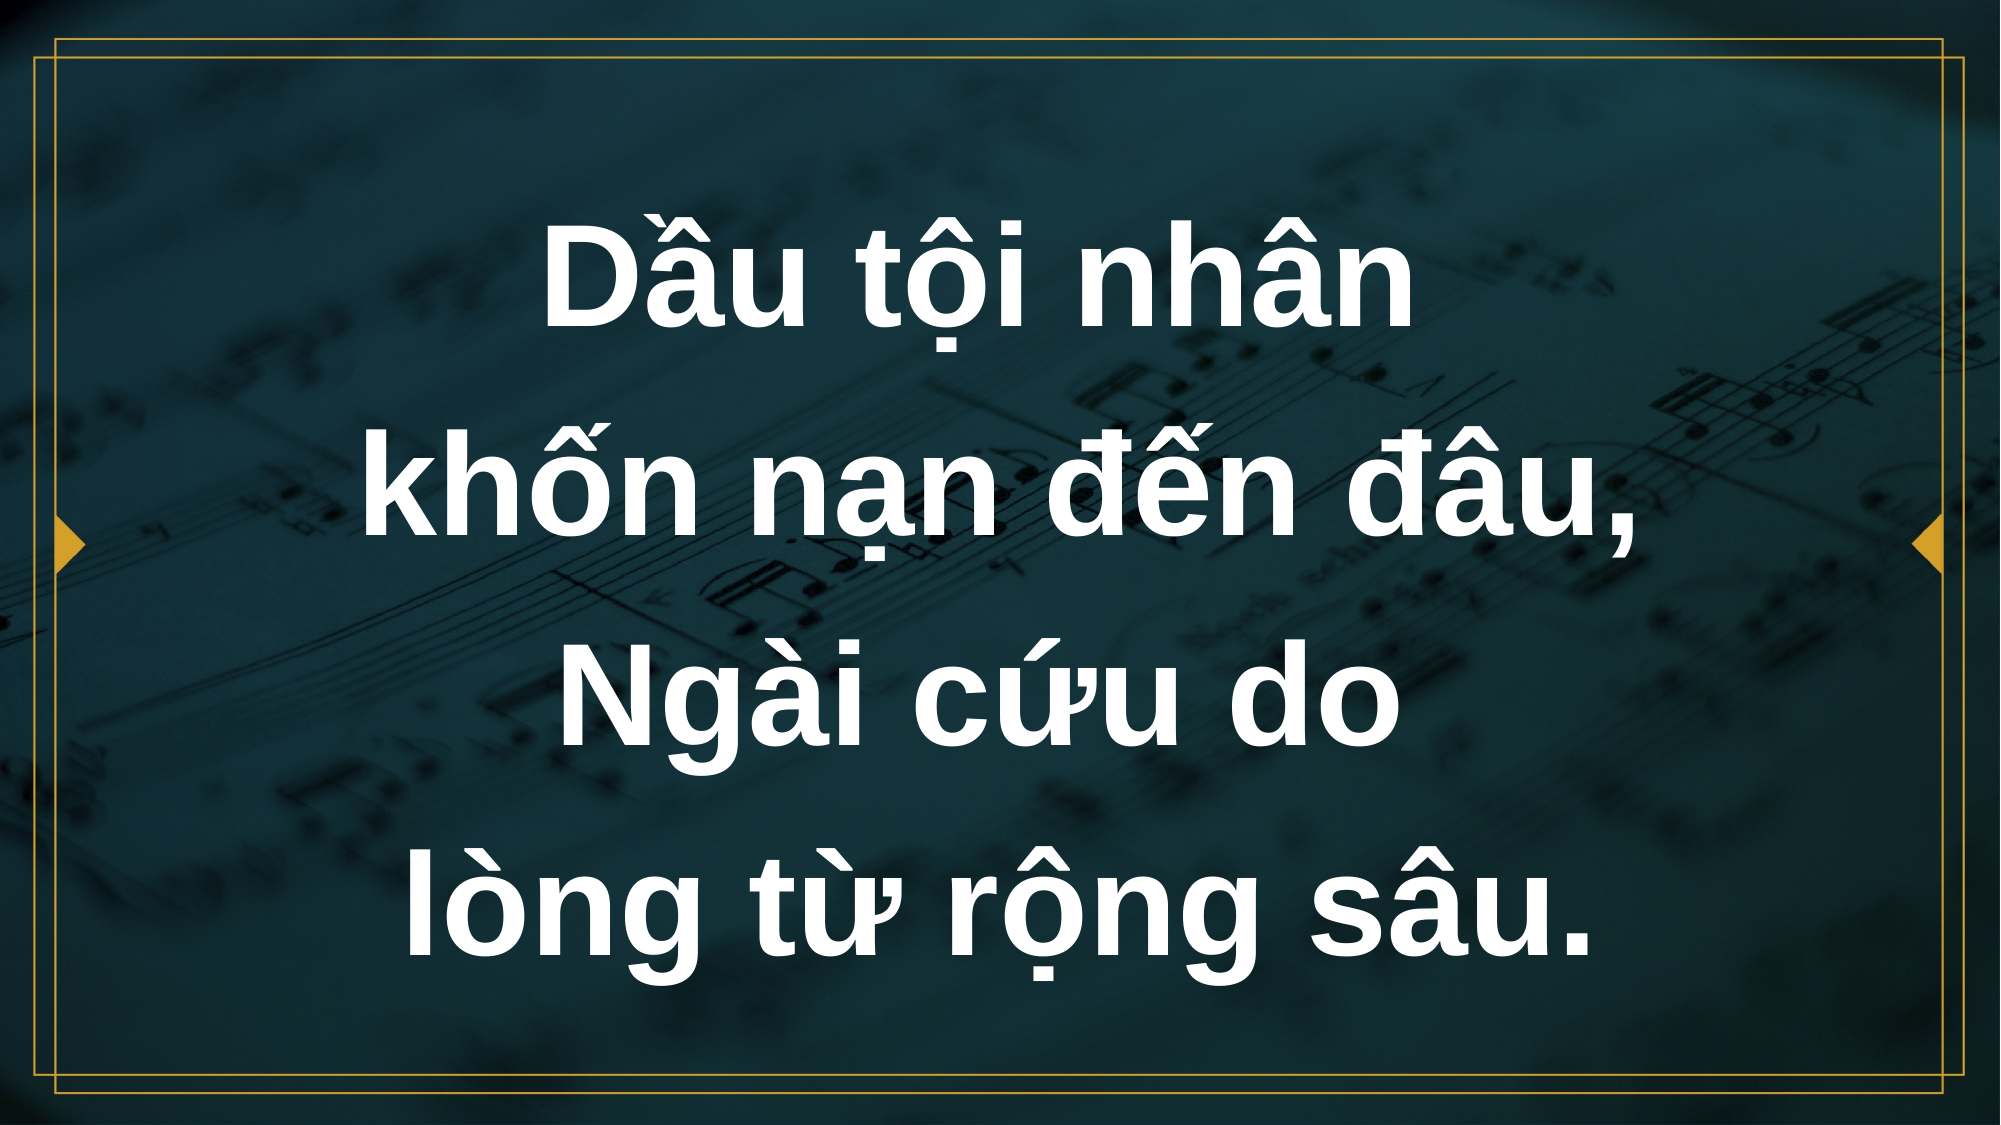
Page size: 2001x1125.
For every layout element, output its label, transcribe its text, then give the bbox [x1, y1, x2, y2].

picture [0, 0, 2000, 1125]
title Dầu tội nhân khốn nạn đến đâu, Ngài cứu do lòng từ rộng sâu. [55, 53, 1945, 1077]
